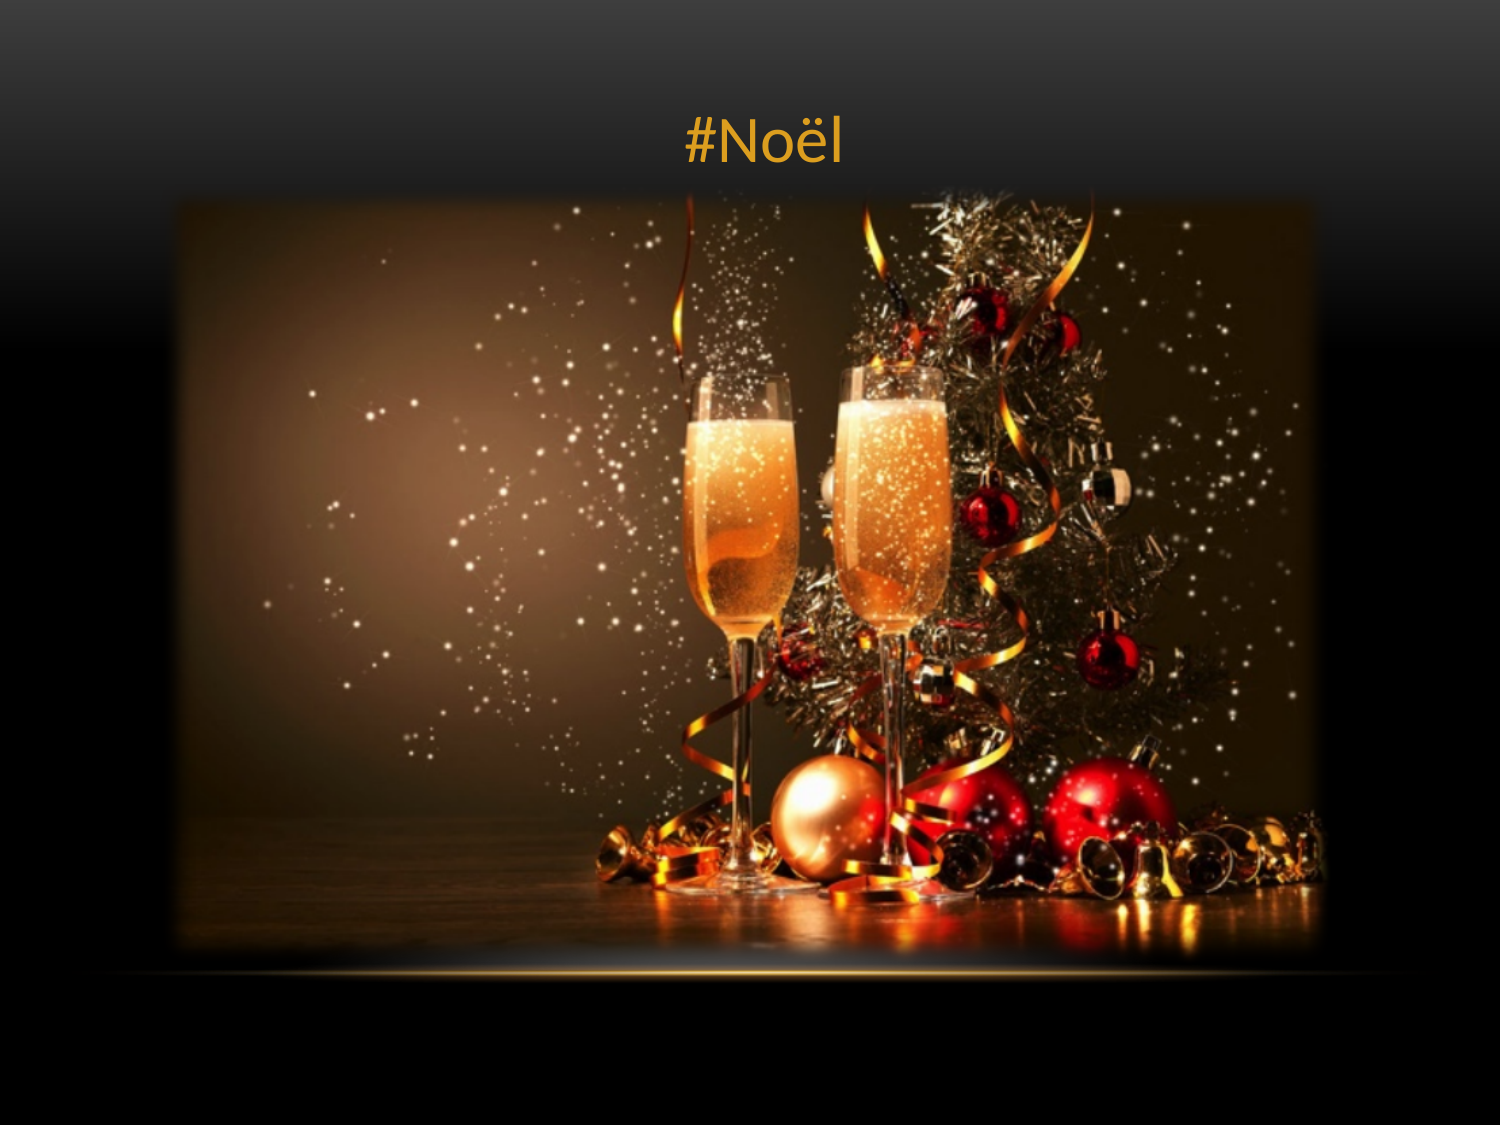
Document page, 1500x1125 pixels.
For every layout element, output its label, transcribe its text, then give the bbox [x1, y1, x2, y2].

text_box #Noël [80, 88, 1449, 183]
picture [0, 0, 1500, 1125]
